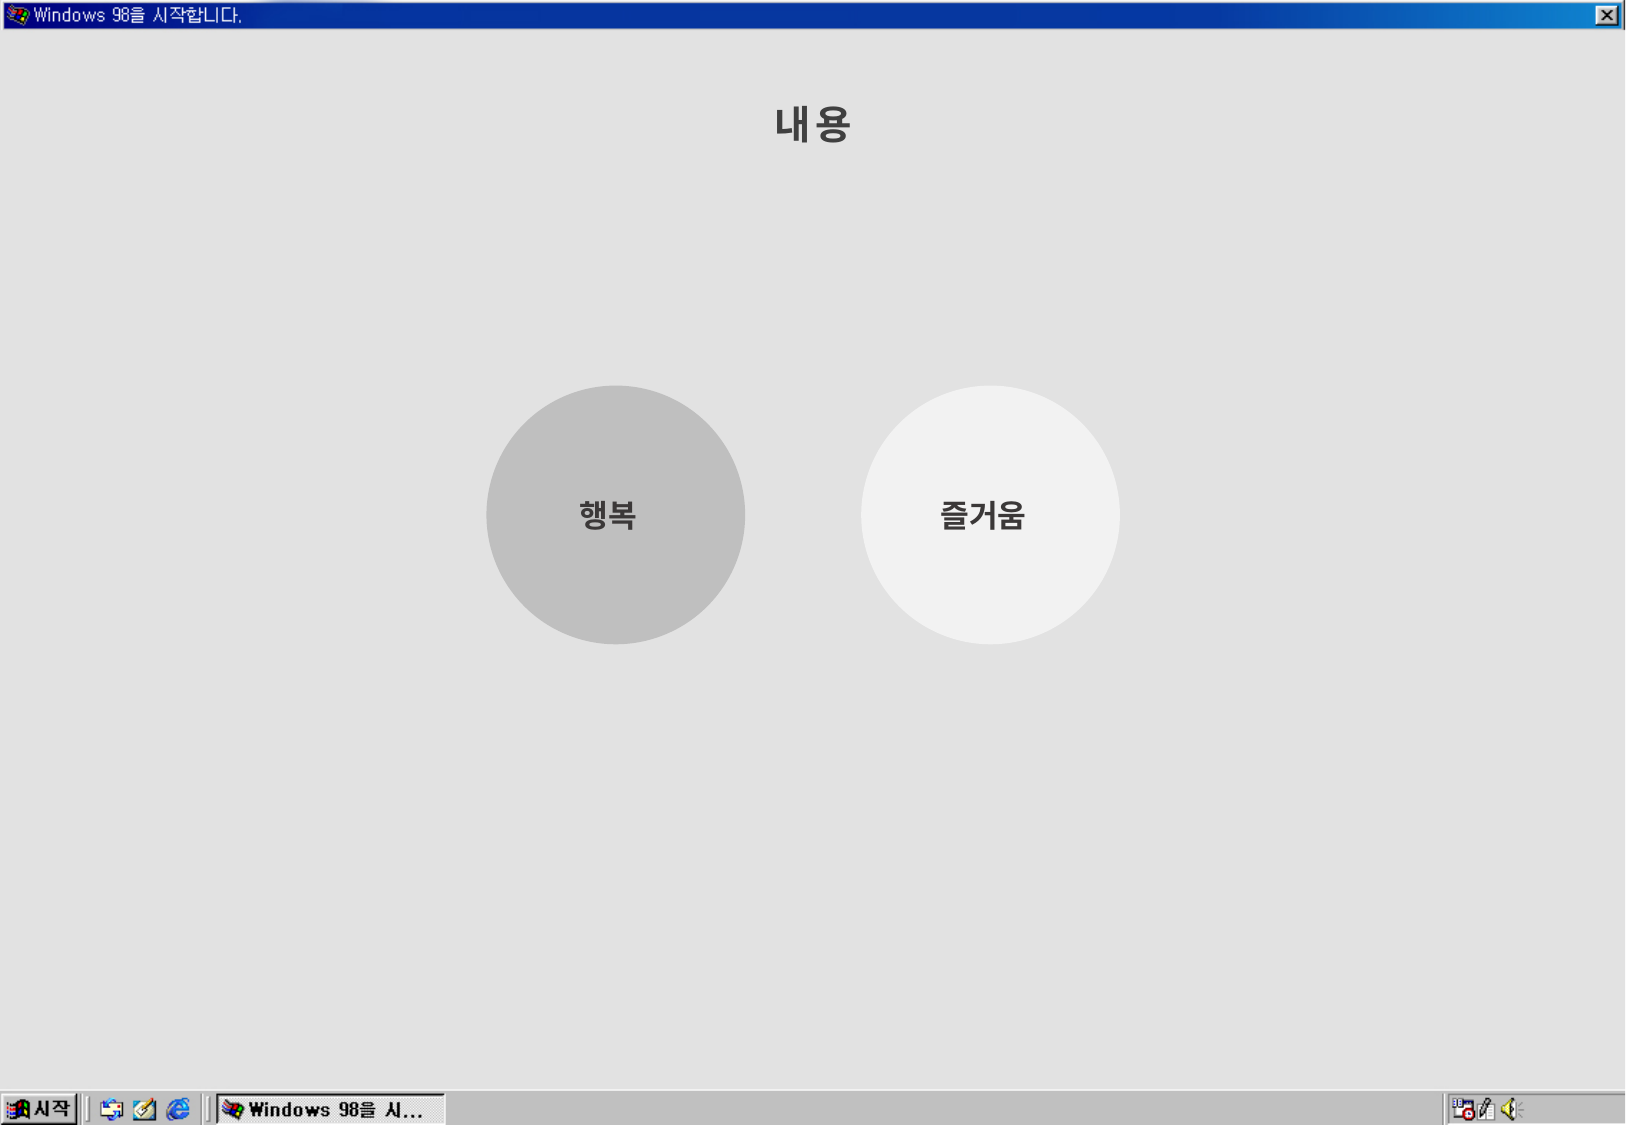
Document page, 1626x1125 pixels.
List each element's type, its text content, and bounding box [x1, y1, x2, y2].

text_box 내 용 [486, 92, 1140, 155]
picture [0, 0, 1626, 1125]
text_box 행복 [502, 470, 715, 542]
text_box [485, 384, 747, 646]
text_box 즐거움 [877, 470, 1090, 542]
text_box [860, 384, 1121, 646]
